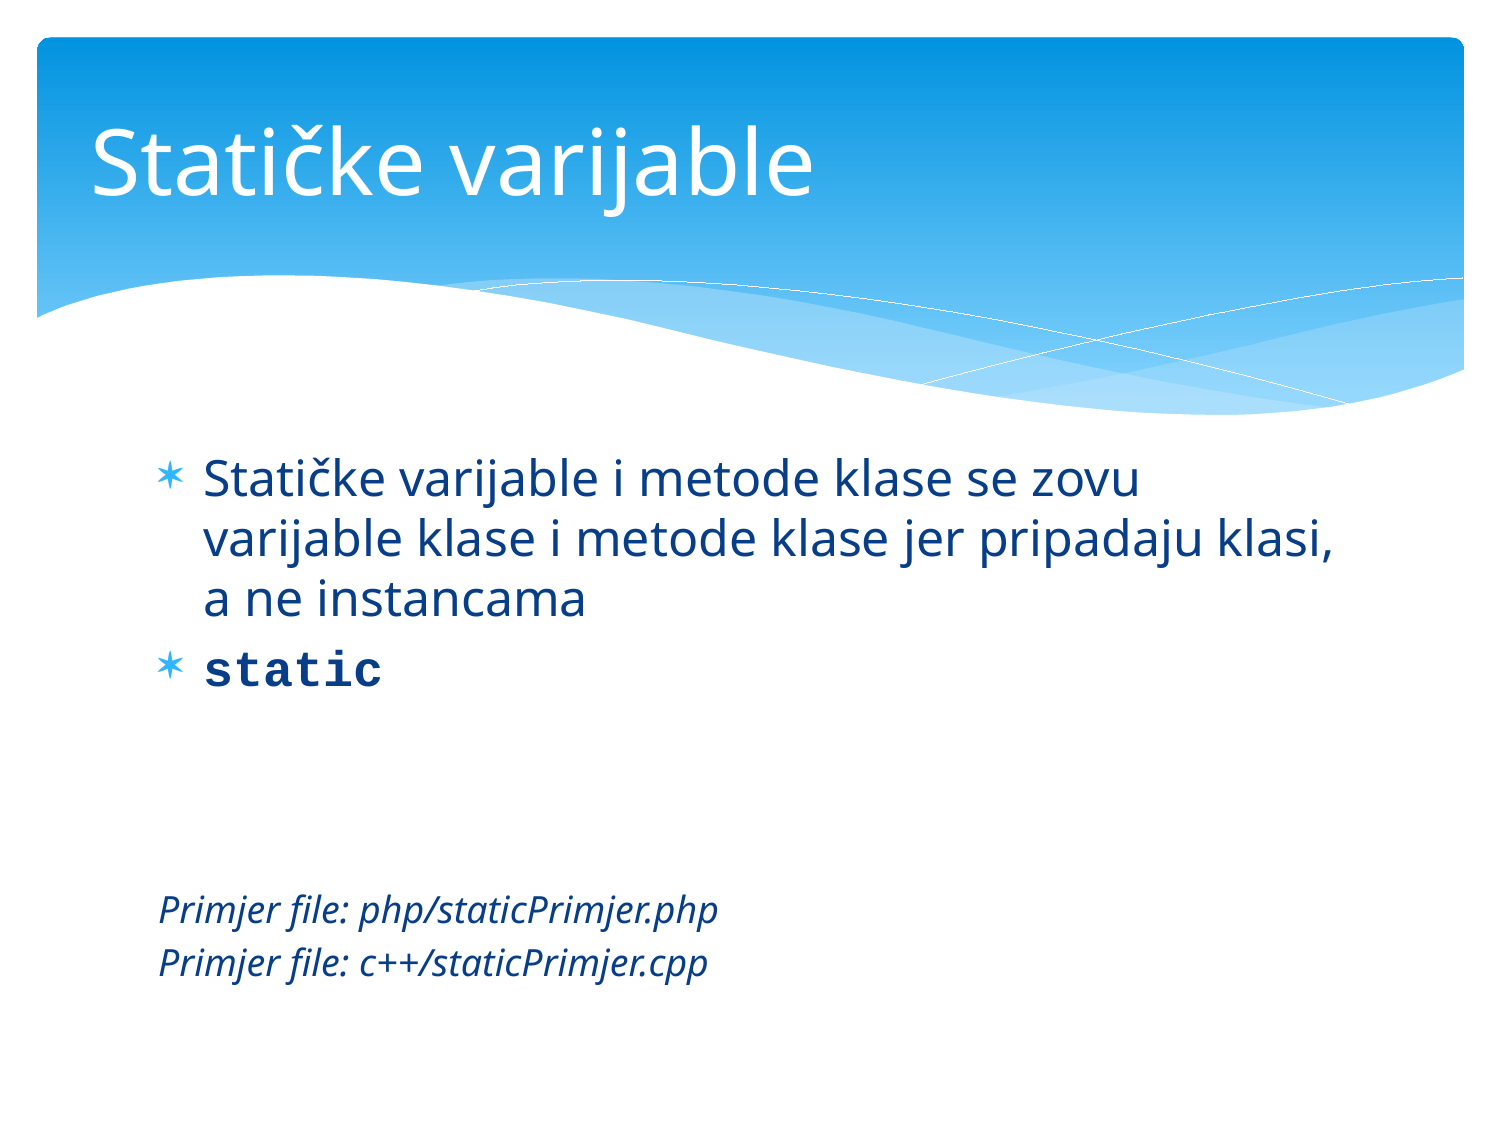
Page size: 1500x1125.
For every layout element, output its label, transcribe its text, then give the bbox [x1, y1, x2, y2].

list Statičke varijable i metode klase se zovu varijable klase i metode klase jer pripadaju klasi, a ne instancama static Primjer file: php/staticPrimjer.php Primjer file: c++/staticPrimjer.cpp [143, 438, 1359, 1005]
title Statičke varijable [75, 55, 1425, 261]
